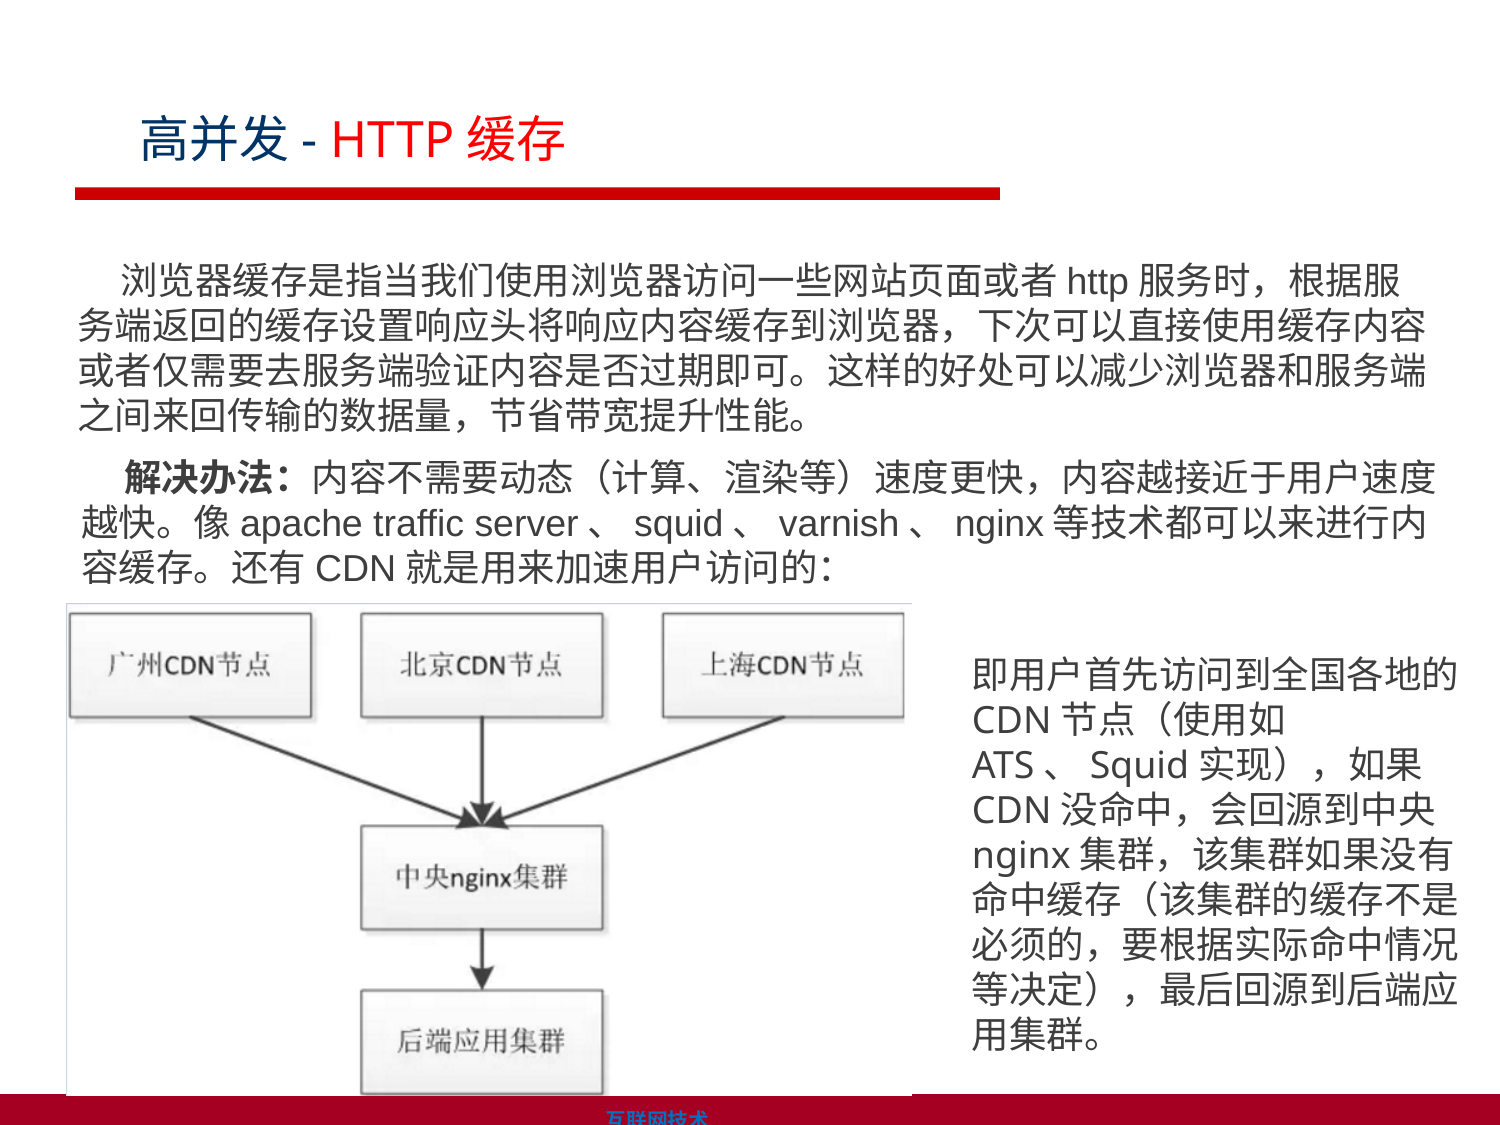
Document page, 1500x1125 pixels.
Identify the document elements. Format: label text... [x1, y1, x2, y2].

text_box 解决办法：内容不需要动态（计算、渲染等）速度更快，内容越接近于用户速度越快。像apache traffic server、squid、varnish、nginx等技术都可以来进行内容缓存。还有CDN就是用来加速用户访问的： [66, 446, 1475, 597]
text_box 即用户首先访问到全国各地的CDN节点（使用如ATS、Squid实现），如果CDN没命中，会回源到中央nginx集群，该集群如果没有命中缓存（该集群的缓存不是必须的，要根据实际命中情况等决定），最后回源到后端应用集群。 [957, 643, 1500, 1064]
picture [66, 603, 912, 1097]
text_box 高并发- HTTP缓存 [125, 99, 1240, 175]
text_box 浏览器缓存是指当我们使用浏览器访问一些网站页面或者http服务时，根据服务端返回的缓存设置响应头将响应内容缓存到浏览器，下次可以直接使用缓存内容或者仅需要去服务端验证内容是否过期即可。这样的好处可以减少浏览器和服务端之间来回传输的数据量，节省带宽提升性能。 [62, 249, 1450, 445]
